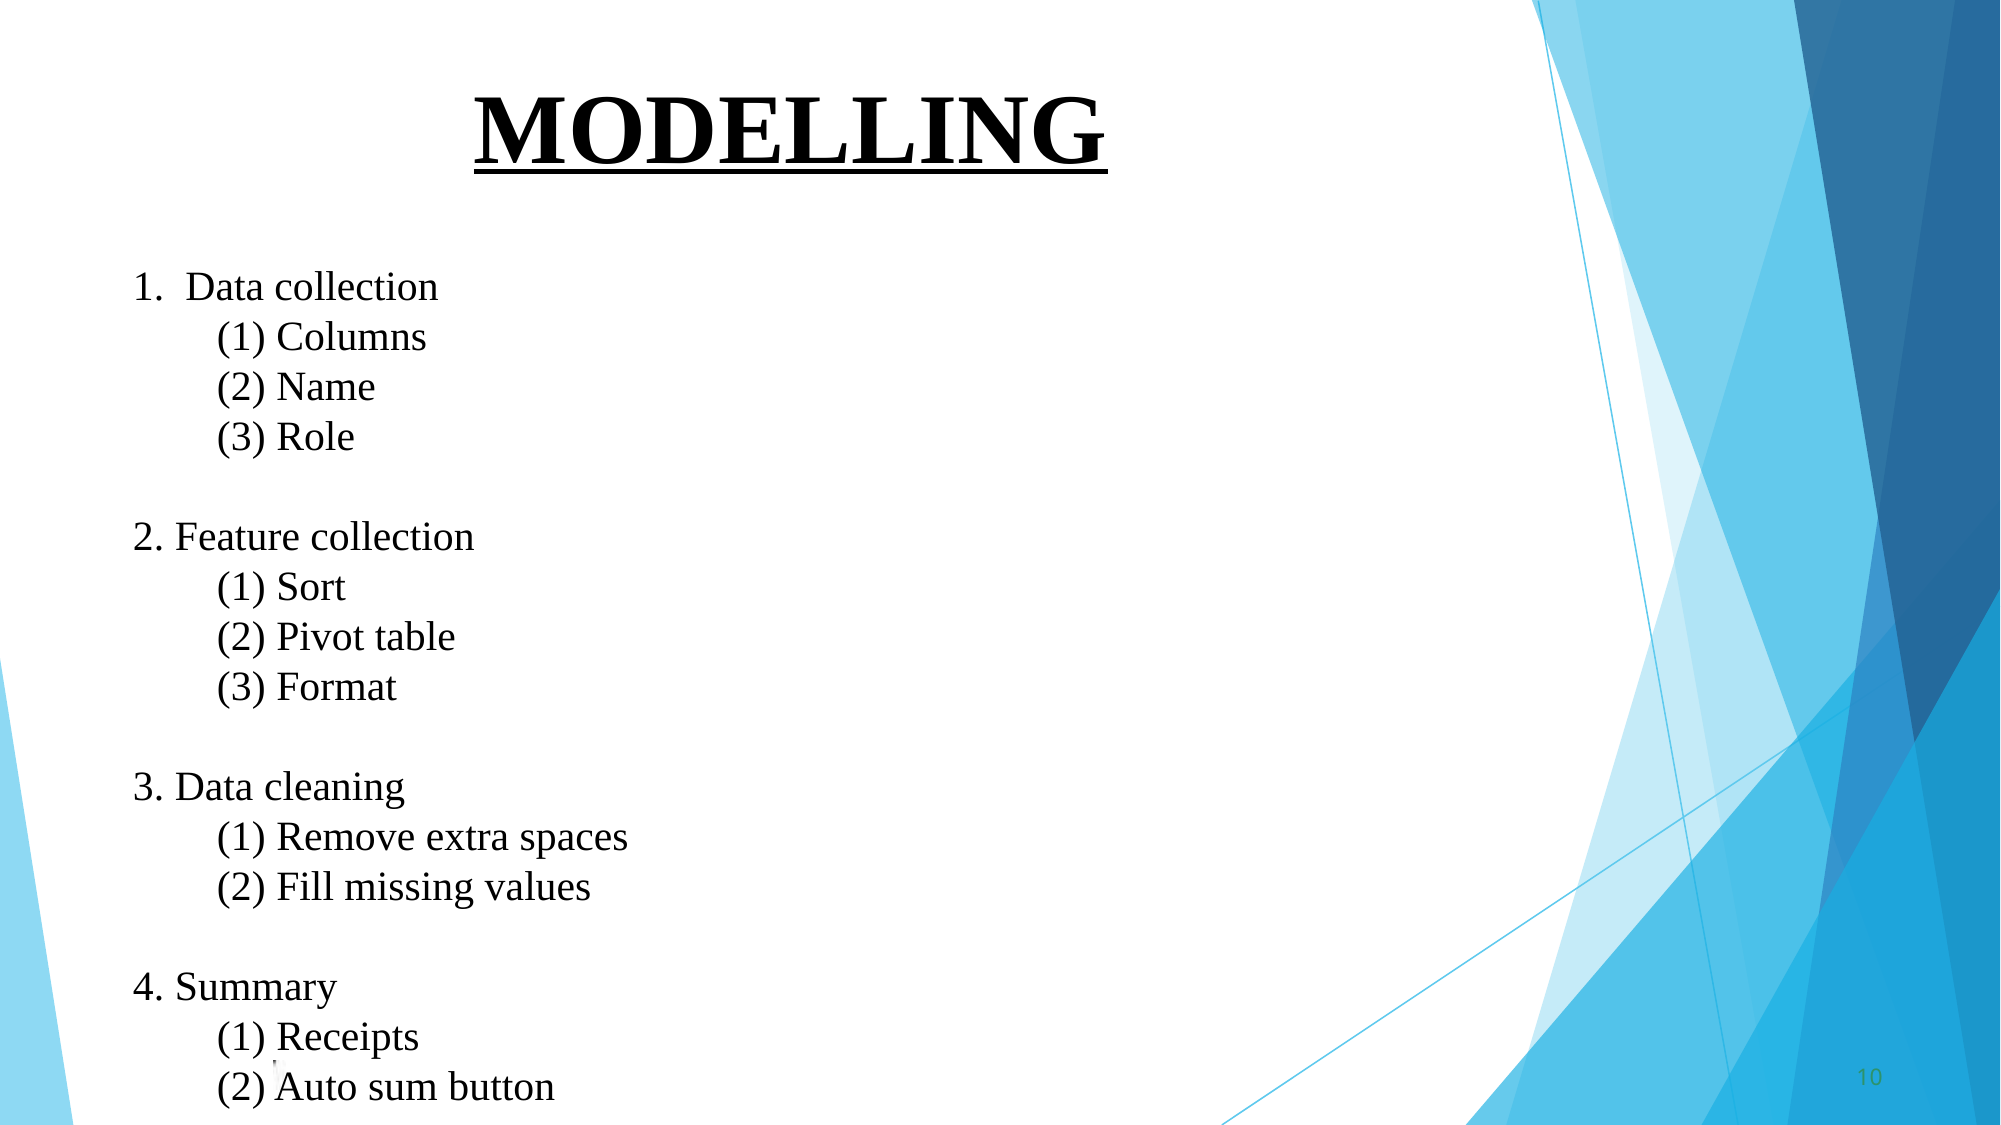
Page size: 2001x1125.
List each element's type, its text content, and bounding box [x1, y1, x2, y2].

text_box 10 [1849, 1061, 1888, 1095]
list 1. Data collection (1) Columns (2) Name (3) Role 2. Feature collection (1) Sort (2) Pivot table (3) Format 3. Data cleaning (1) Remove extra spaces (2) Fill missing values 4. Summary (1) Receipts (2) Auto sum button [132, 258, 1528, 1125]
picture [273, 1060, 287, 1091]
title MODELLING [123, 63, 1877, 188]
